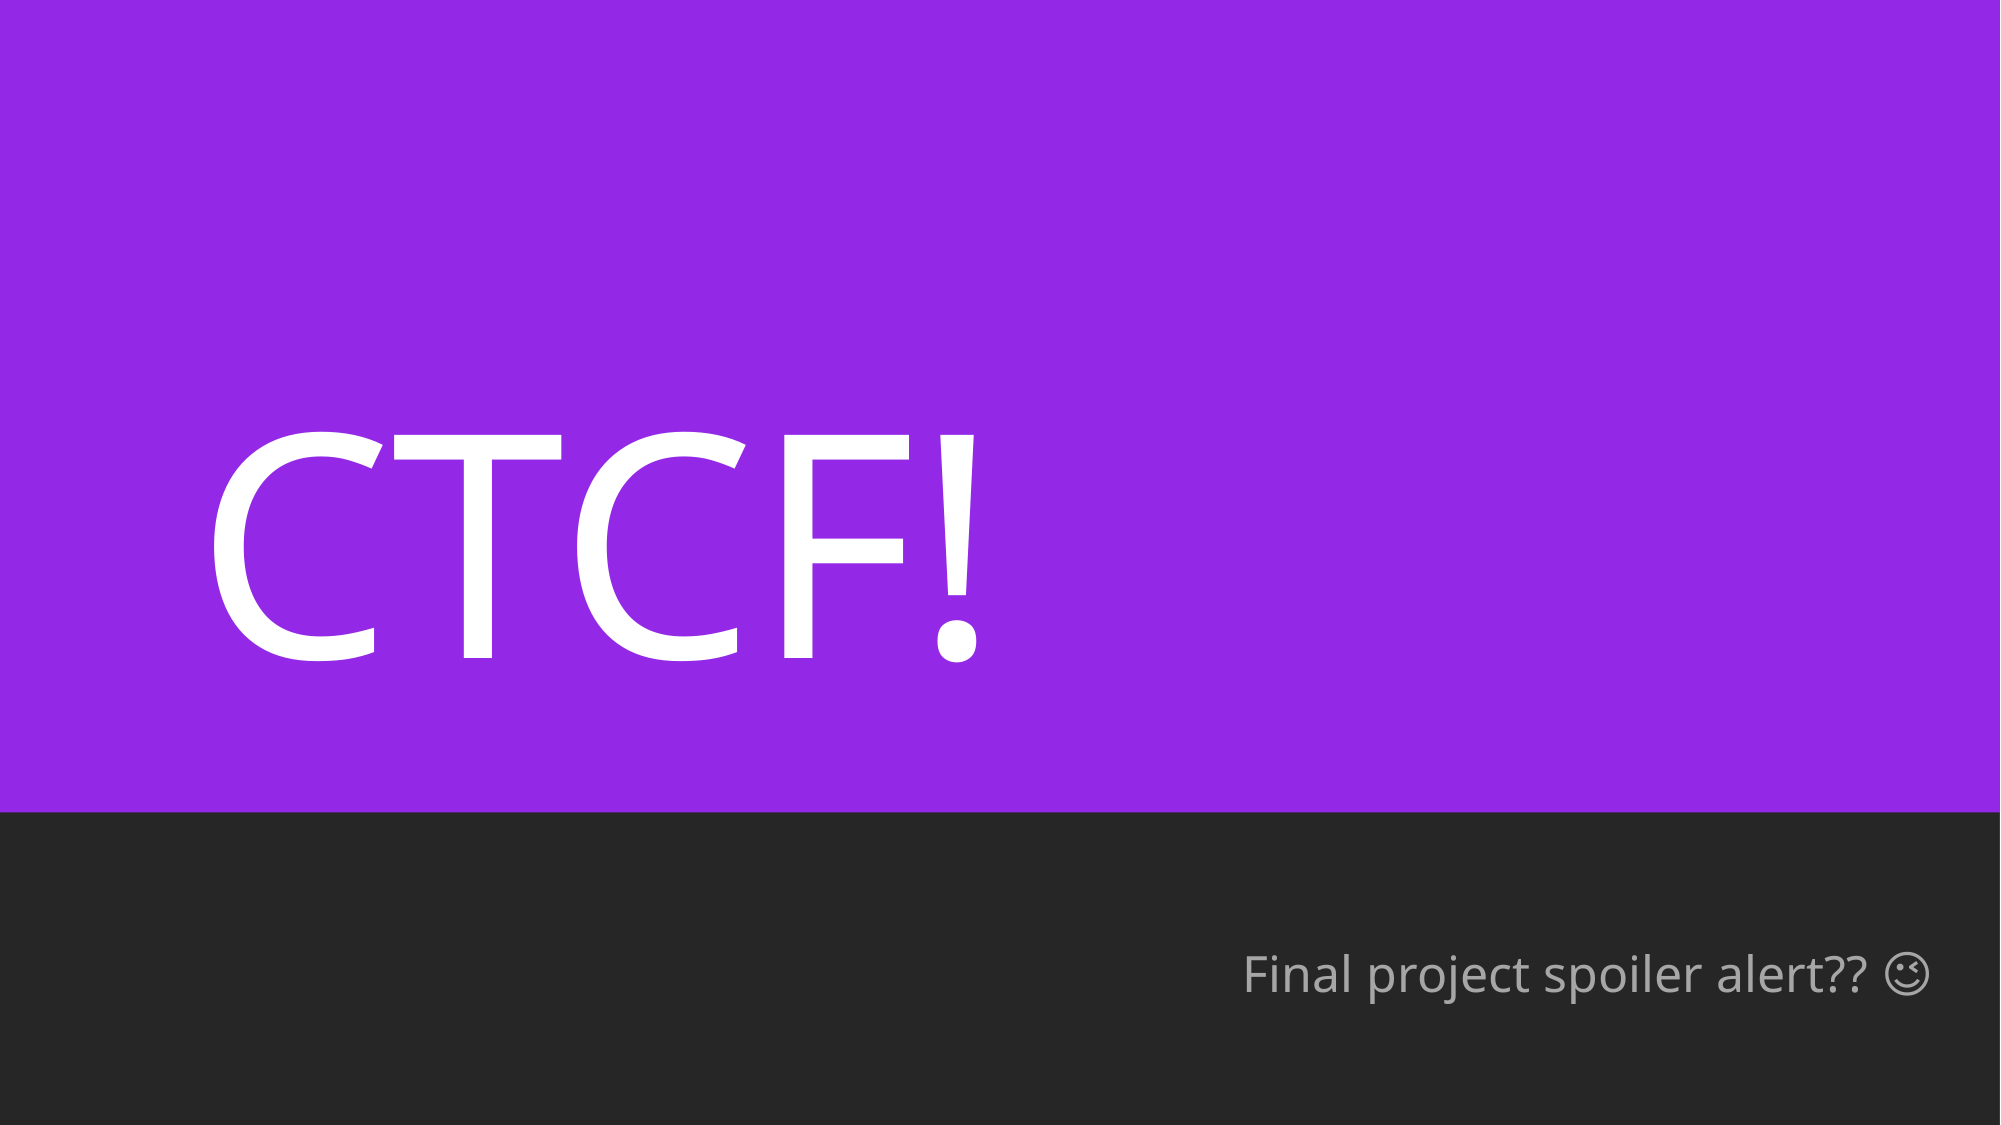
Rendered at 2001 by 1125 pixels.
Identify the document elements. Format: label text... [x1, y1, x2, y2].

text_box Final project spoiler alert?? 😉 [1228, 934, 1949, 1010]
text_box [0, 0, 2000, 811]
text_box [0, 811, 2000, 1125]
title CTCF! [180, 124, 1866, 734]
